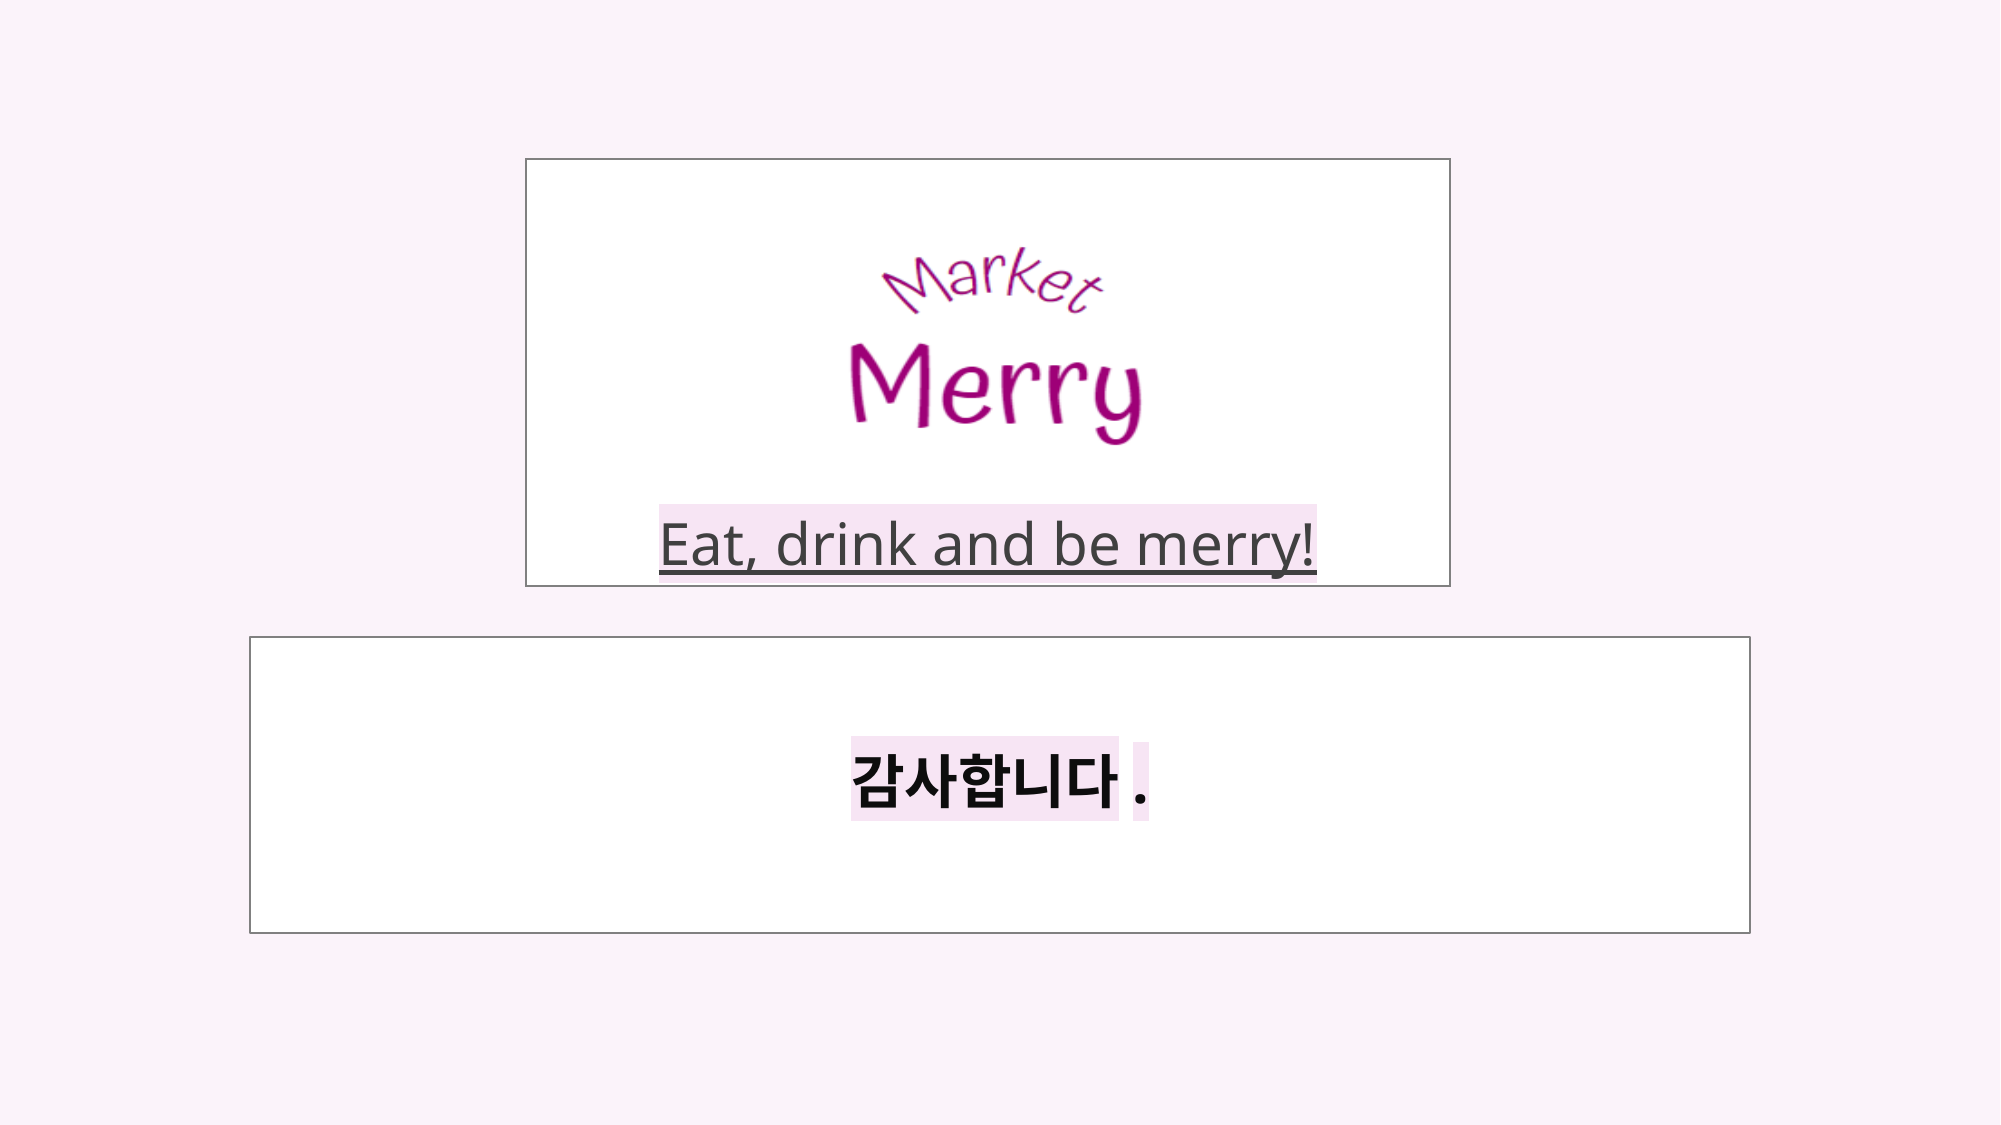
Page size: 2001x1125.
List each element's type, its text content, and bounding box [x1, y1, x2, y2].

picture [817, 209, 1183, 475]
subtitle 감사합니다. [249, 637, 1750, 934]
title Eat, drink and be merry! [525, 158, 1451, 587]
